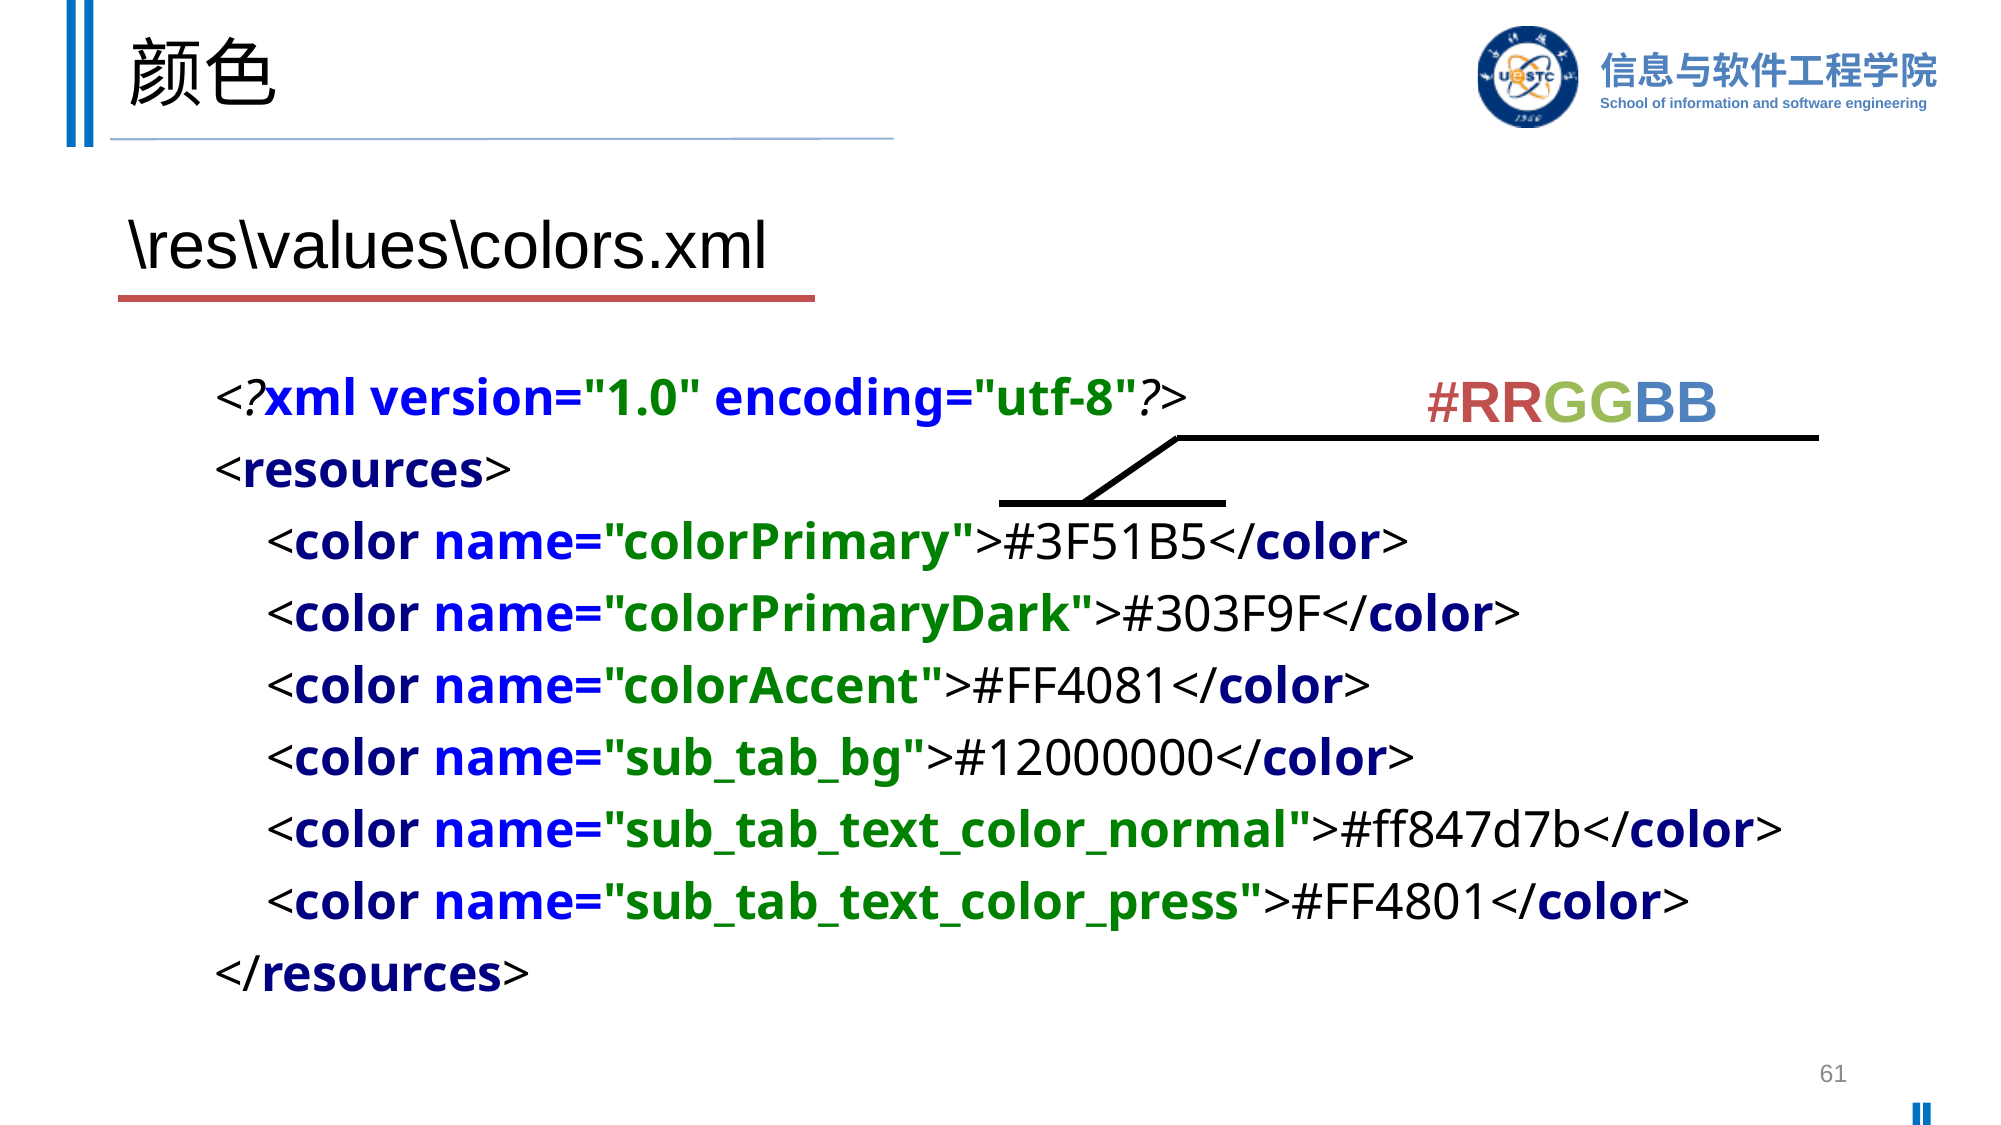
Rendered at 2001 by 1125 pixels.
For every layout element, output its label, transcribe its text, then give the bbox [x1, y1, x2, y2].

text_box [999, 437, 1820, 504]
text_box #RRGGBB [1412, 335, 1786, 437]
text_box \res\values\colors.xml [113, 186, 838, 290]
slide_number 61 [1412, 1042, 1863, 1103]
text_box <?xml version="1.0" encoding="utf-8"?> <resources> <color name="colorPrimary">#3F51B5</color> <color name="colorPrimaryDark">#303F9F</color> <color name="colorAccent">#FF4081</color> <color name="sub_tab_bg">#12000000</color> <color name="sub_tab_text_color_normal">#ff847d7b</color> <color name="sub_tab_text_color_press">#FF4801</color> </resources> [199, 346, 1799, 1009]
title 颜色 [113, 10, 1839, 143]
